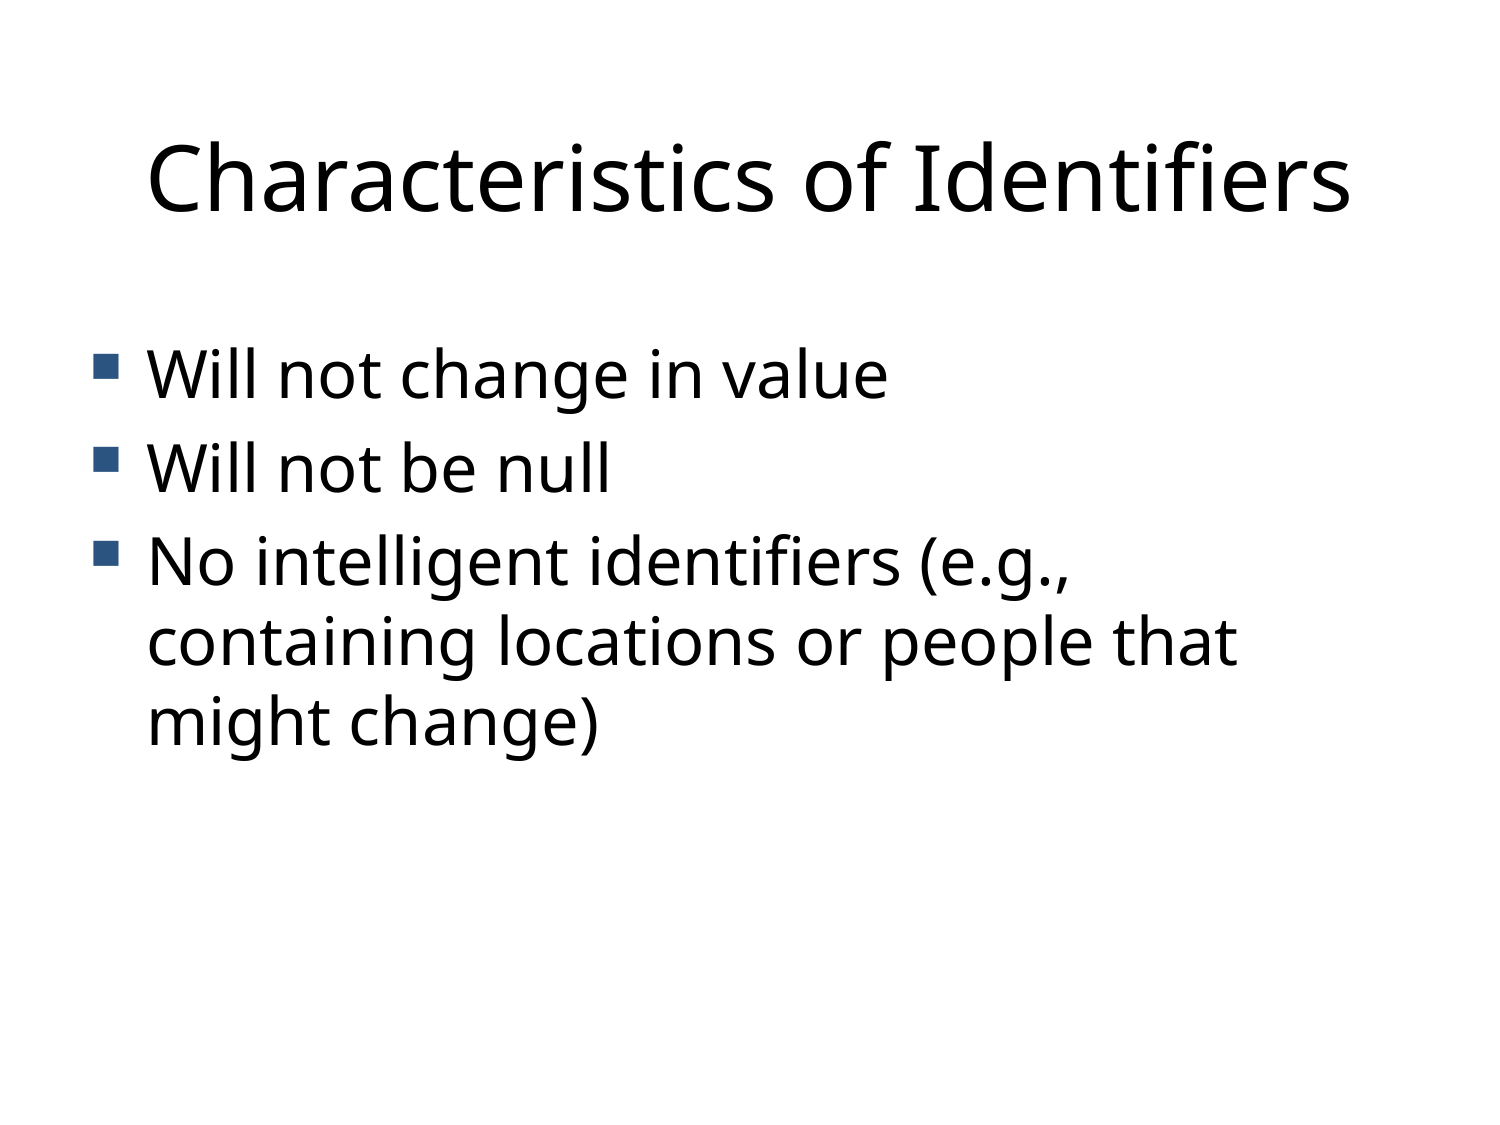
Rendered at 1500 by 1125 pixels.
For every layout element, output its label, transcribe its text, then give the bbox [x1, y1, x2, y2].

title Characteristics of Identifiers [74, 62, 1426, 288]
list Will not change in value Will not be null No intelligent identifiers (e.g., containing locations or people that might change) [74, 324, 1426, 926]
